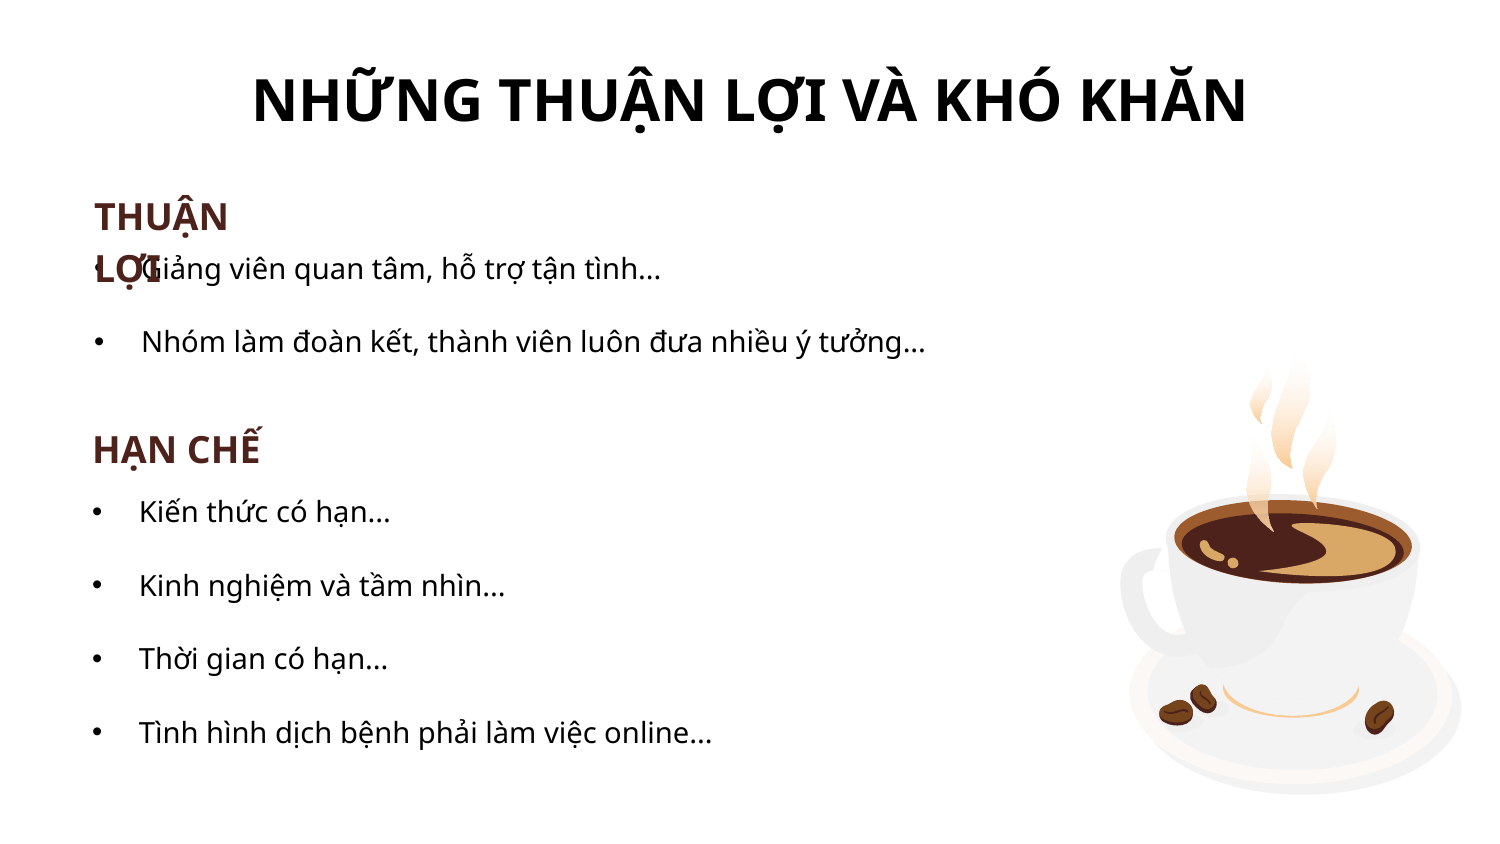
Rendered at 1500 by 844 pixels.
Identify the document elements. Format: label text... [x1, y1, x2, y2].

text_box THUẬN LỢI [79, 171, 294, 234]
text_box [1117, 350, 1478, 796]
text_box HẠN CHẾ [77, 403, 292, 467]
text_box NHỮNG THUẬN LỢI VÀ KHÓ KHĂN [51, 48, 1449, 142]
text_box Giảng viên quan tâm, hỗ trợ tận tình... Nhóm làm đoàn kết, thành viên luôn đưa nhiều ý tưởng... [79, 230, 1468, 376]
text_box Kiến thức có hạn... Kinh nghiệm và tầm nhìn... Thời gian có hạn... Tình hình dịch bệnh phải làm việc online... [77, 473, 1112, 771]
